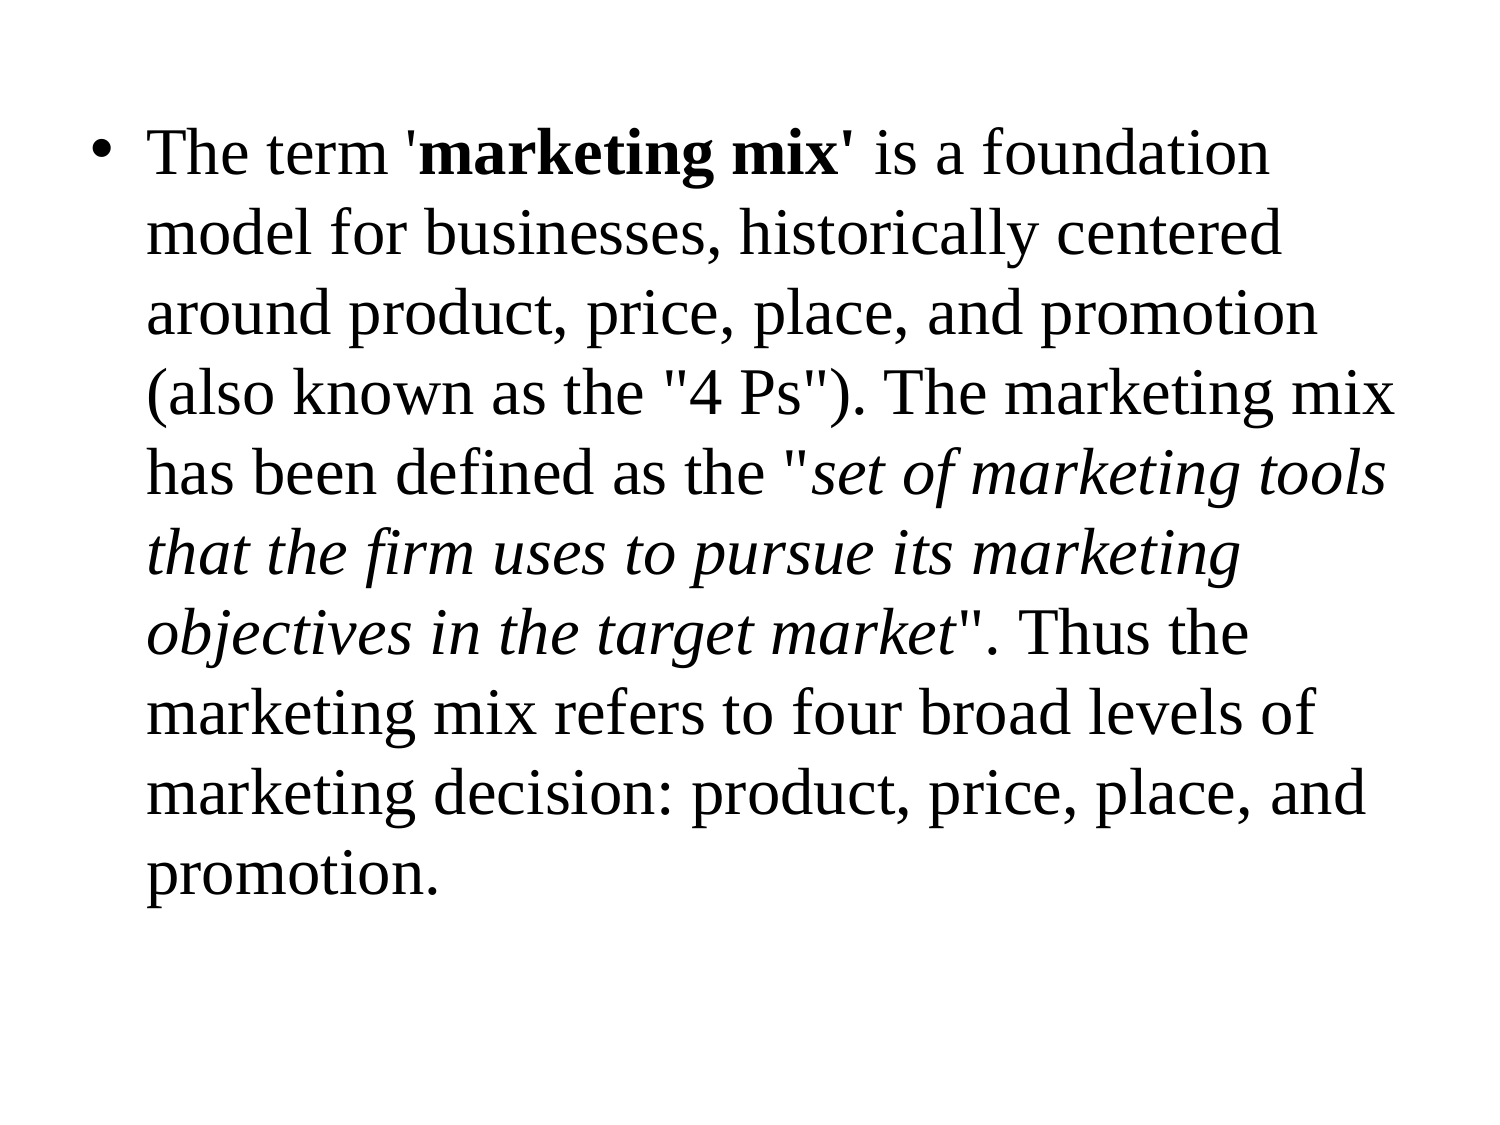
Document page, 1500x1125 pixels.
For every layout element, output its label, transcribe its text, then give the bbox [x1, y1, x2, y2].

list The term 'marketing mix' is a foundation model for businesses, historically centered around product, price, place, and promotion (also known as the "4 Ps"). The marketing mix has been defined as the "set of marketing tools that the firm uses to pursue its marketing objectives in the target market". Thus the marketing mix refers to four broad levels of marketing decision: product, price, place, and promotion. [75, 99, 1425, 1005]
